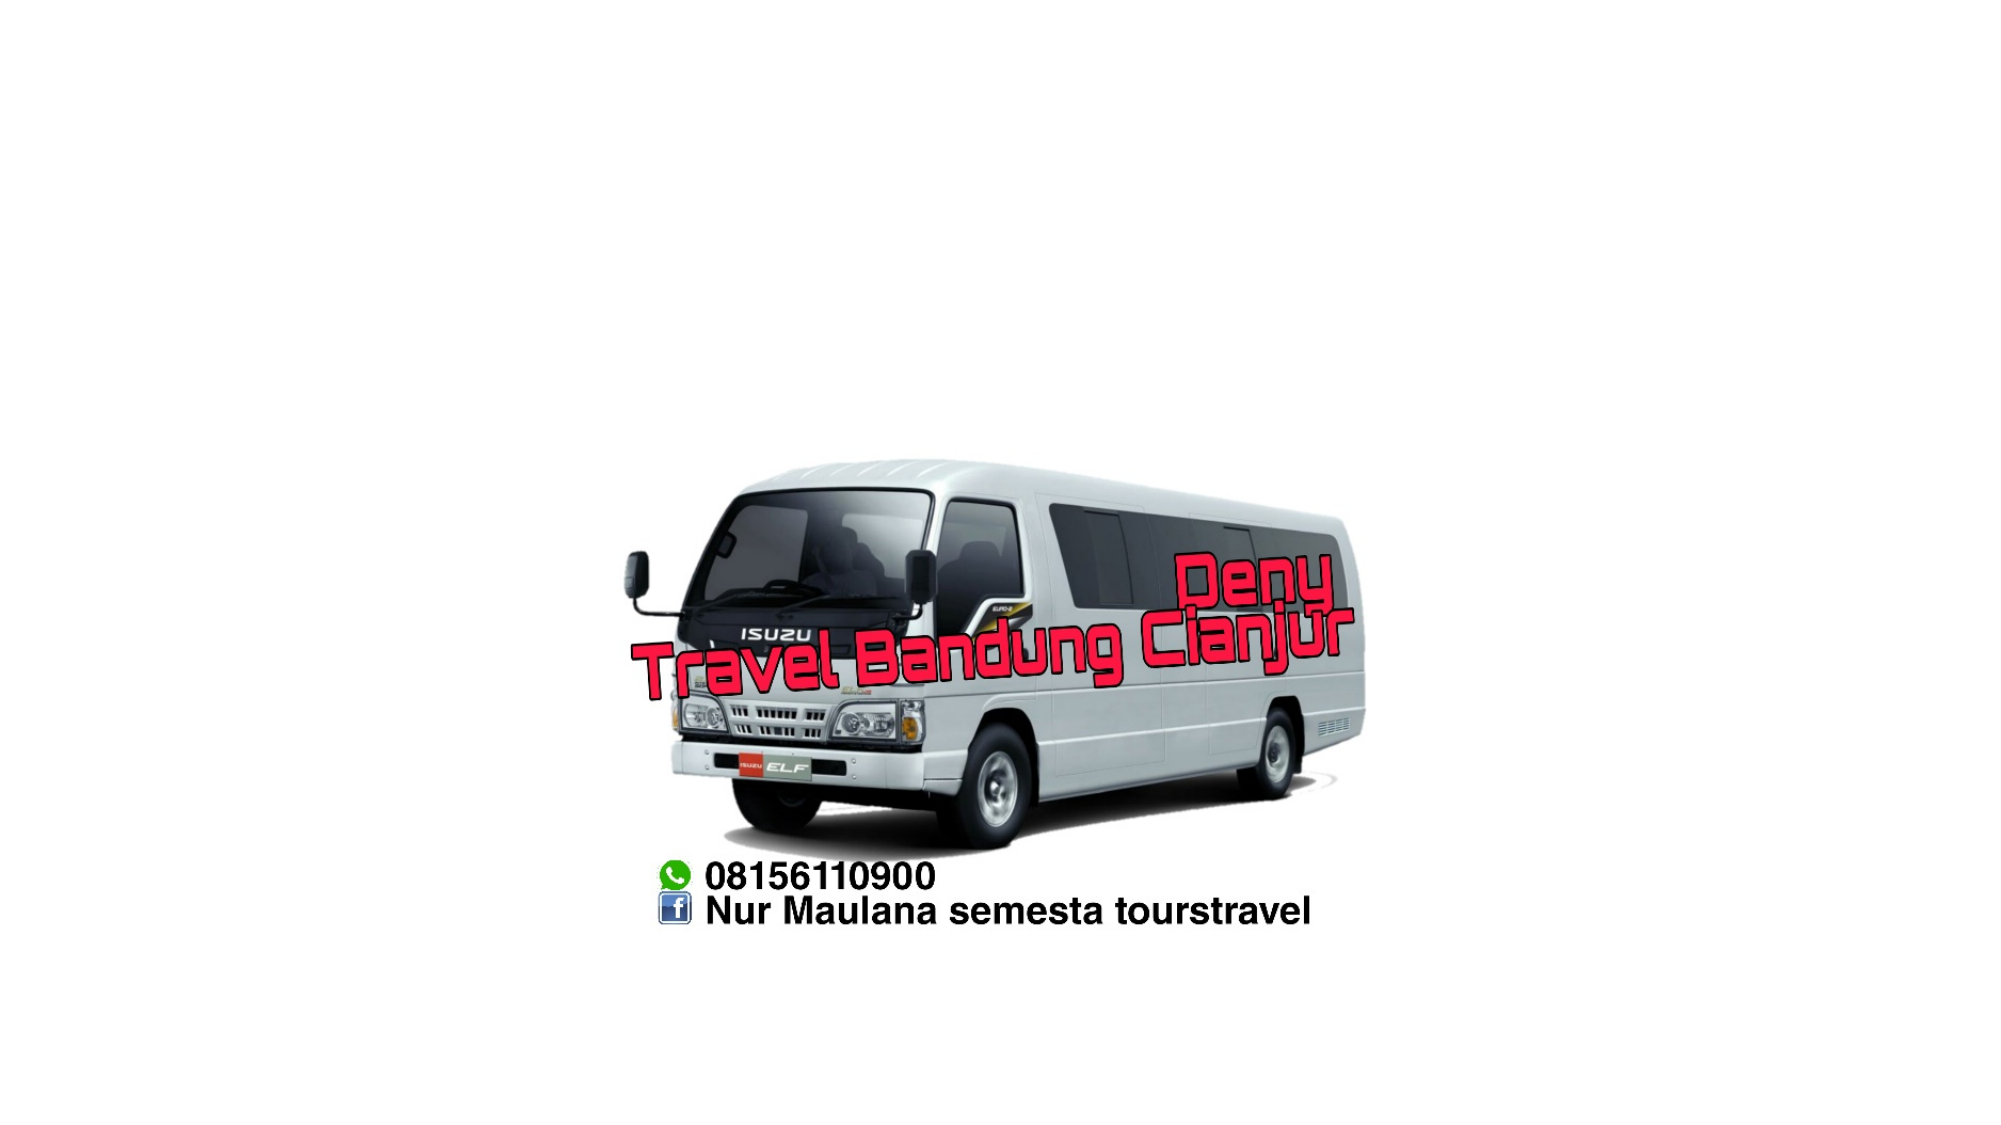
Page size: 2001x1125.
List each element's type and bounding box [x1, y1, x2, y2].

list [616, 285, 1369, 1014]
